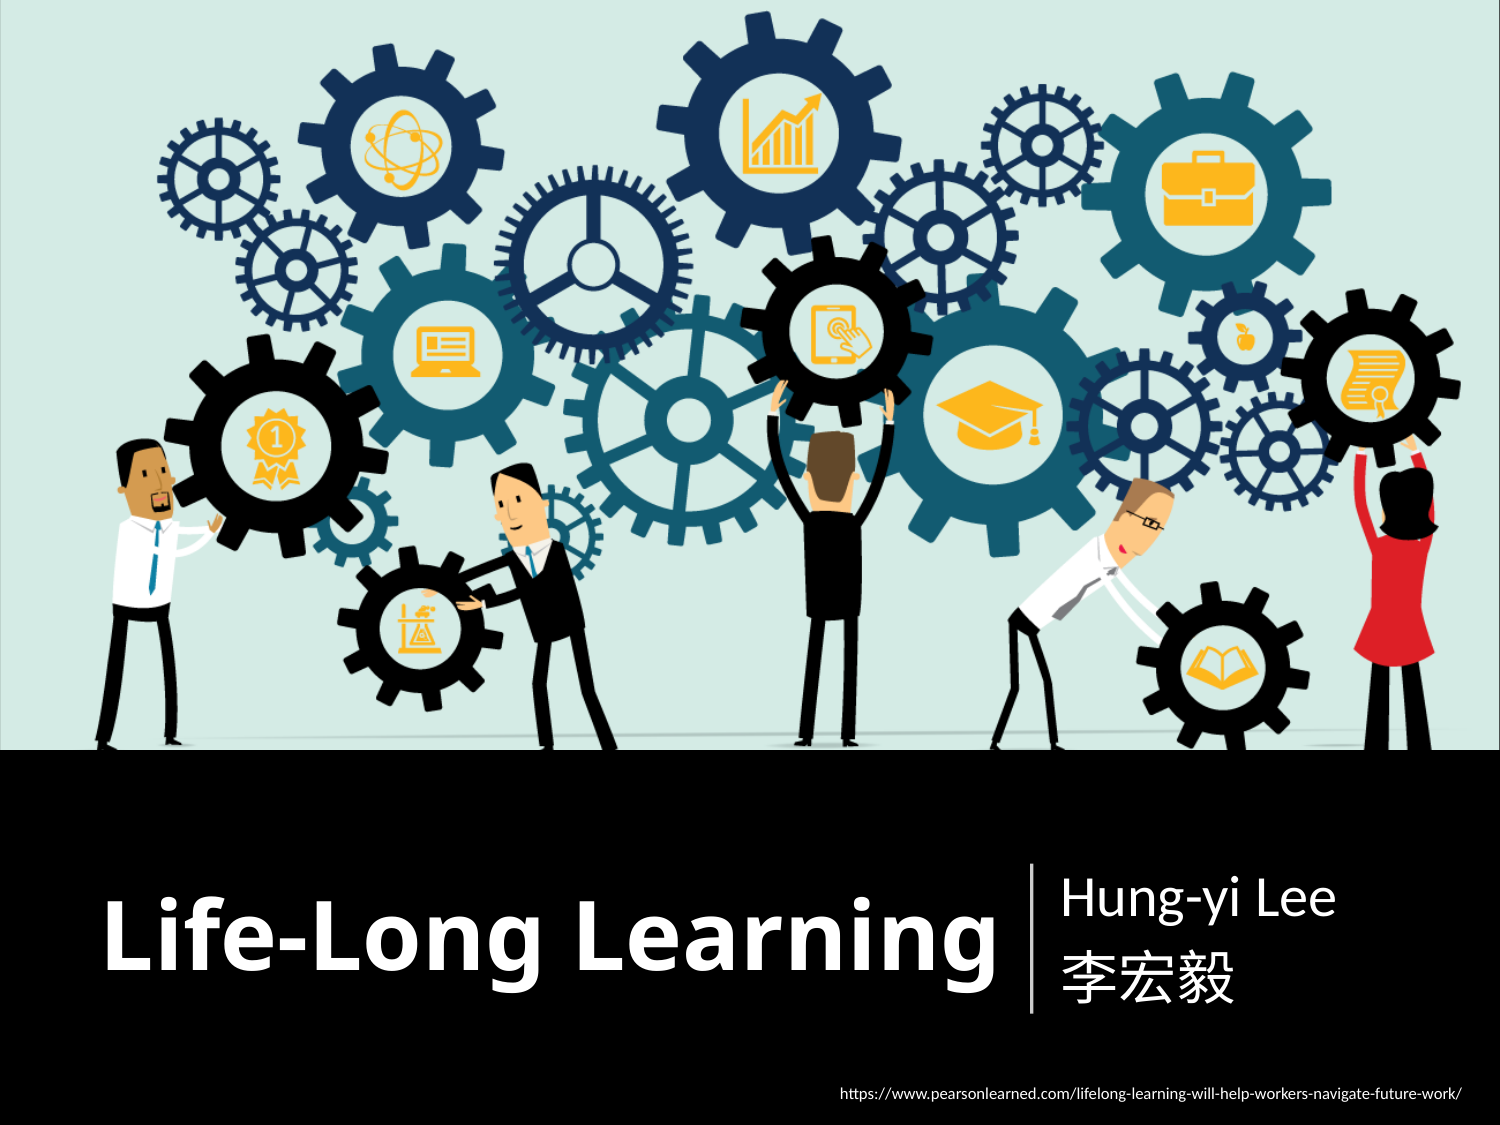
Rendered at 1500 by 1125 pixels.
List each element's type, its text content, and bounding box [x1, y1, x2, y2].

picture [0, 0, 1500, 750]
subtitle Hung-yi Lee 李宏毅 [1045, 835, 1412, 1043]
text_box https://www.pearsonlearned.com/lifelong-learning-will-help-workers-navigate-future-work/ [824, 1075, 1500, 1110]
title Life-Long Learning [53, 835, 1018, 1043]
